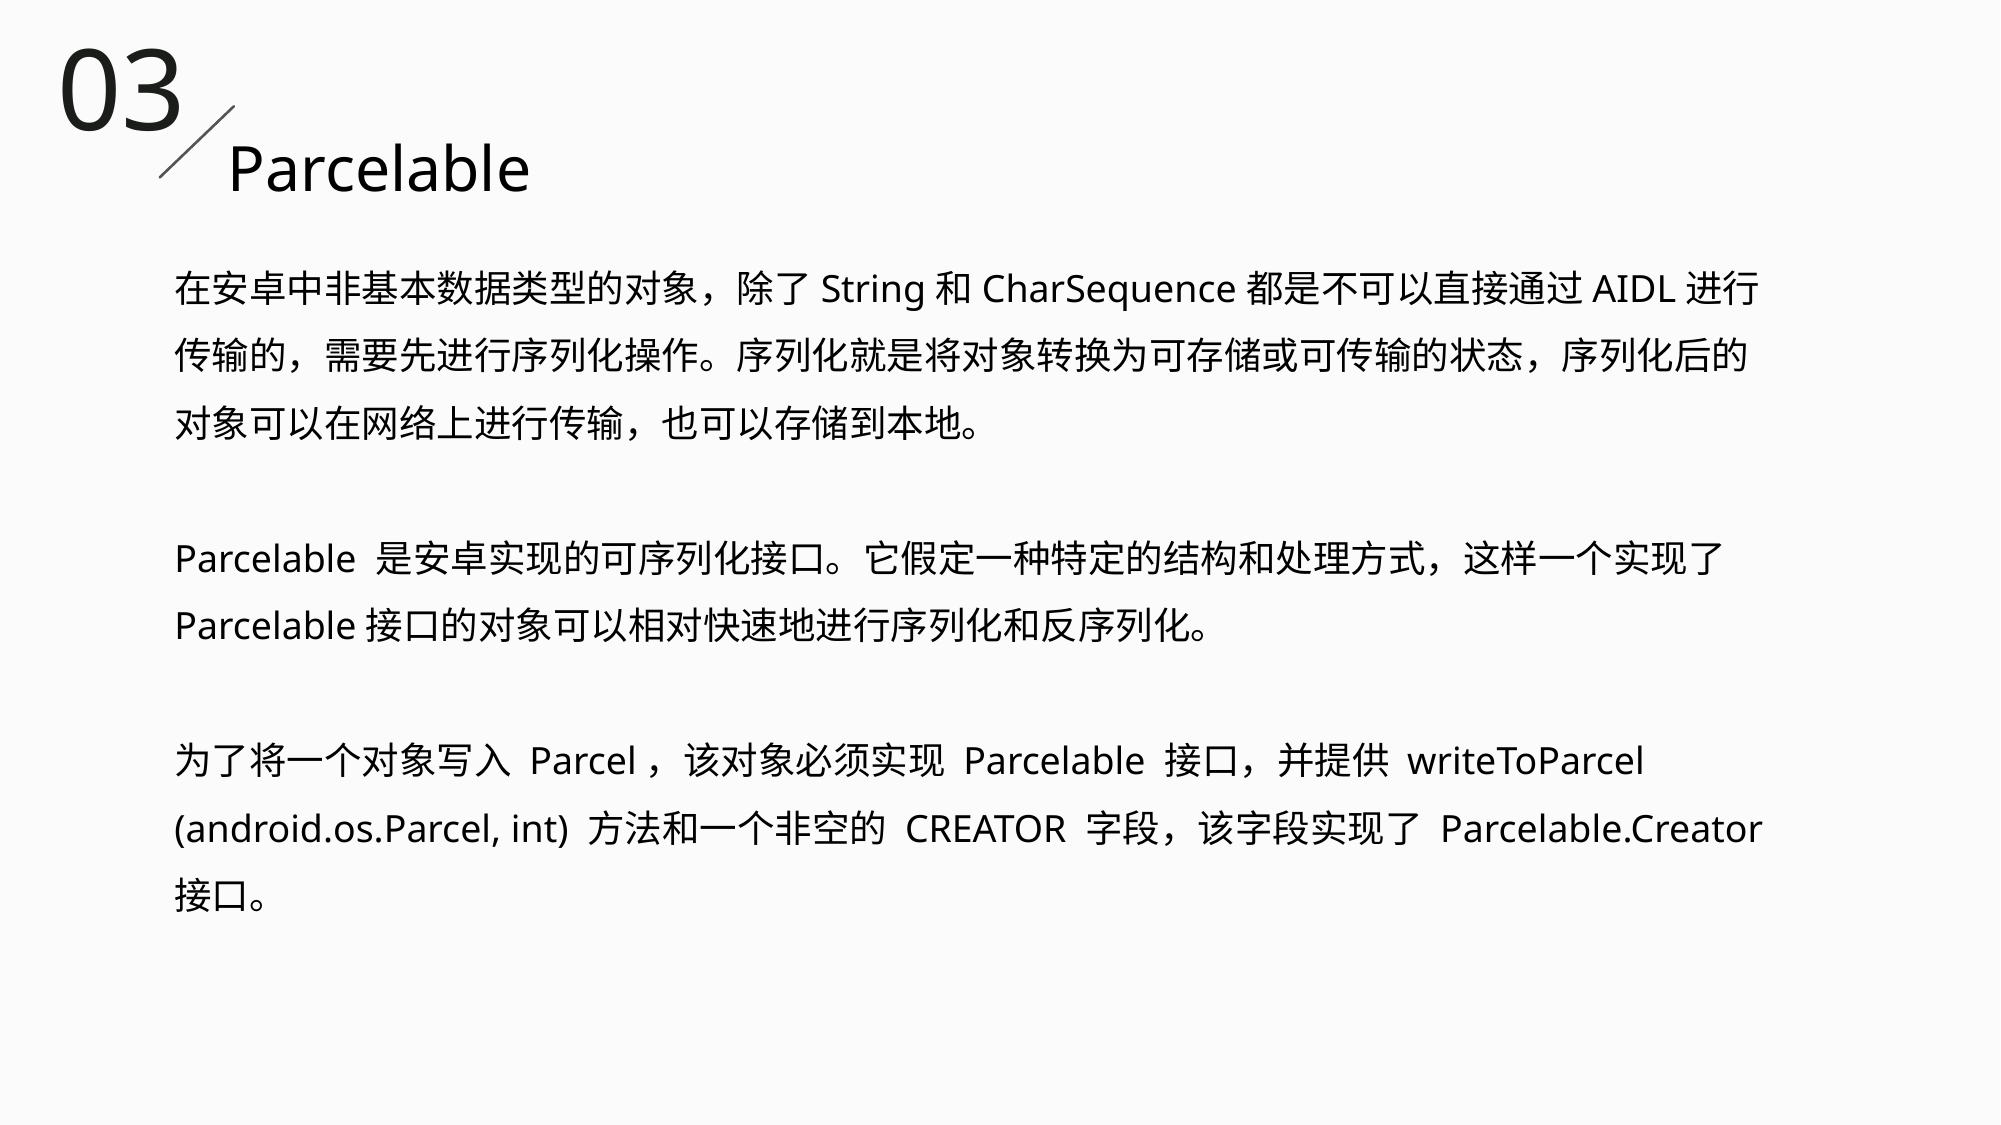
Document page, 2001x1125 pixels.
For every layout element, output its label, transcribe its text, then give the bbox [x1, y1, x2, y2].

text_box Parcelable [213, 106, 1782, 212]
text_box 在安卓中非基本数据类型的对象，除了String和CharSequence都是不可以直接通过AIDL进行传输的，需要先进行序列化操作。序列化就是将对象转换为可存储或可传输的状态，序列化后的对象可以在网络上进行传输，也可以存储到本地。 Parcelable 是安卓实现的可序列化接口。它假定一种特定的结构和处理方式，这样一个实现了 Parcelable接口的对象可以相对快速地进行序列化和反序列化。 为了将一个对象写入 Parcel，该对象必须实现 Parcelable 接口，并提供 writeToParcel (android.os.Parcel, int) 方法和一个非空的 CREATOR 字段，该字段实现了 Parcelable.Creator 接口。 [159, 234, 1782, 998]
text_box 03 [42, 10, 214, 161]
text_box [159, 106, 234, 178]
